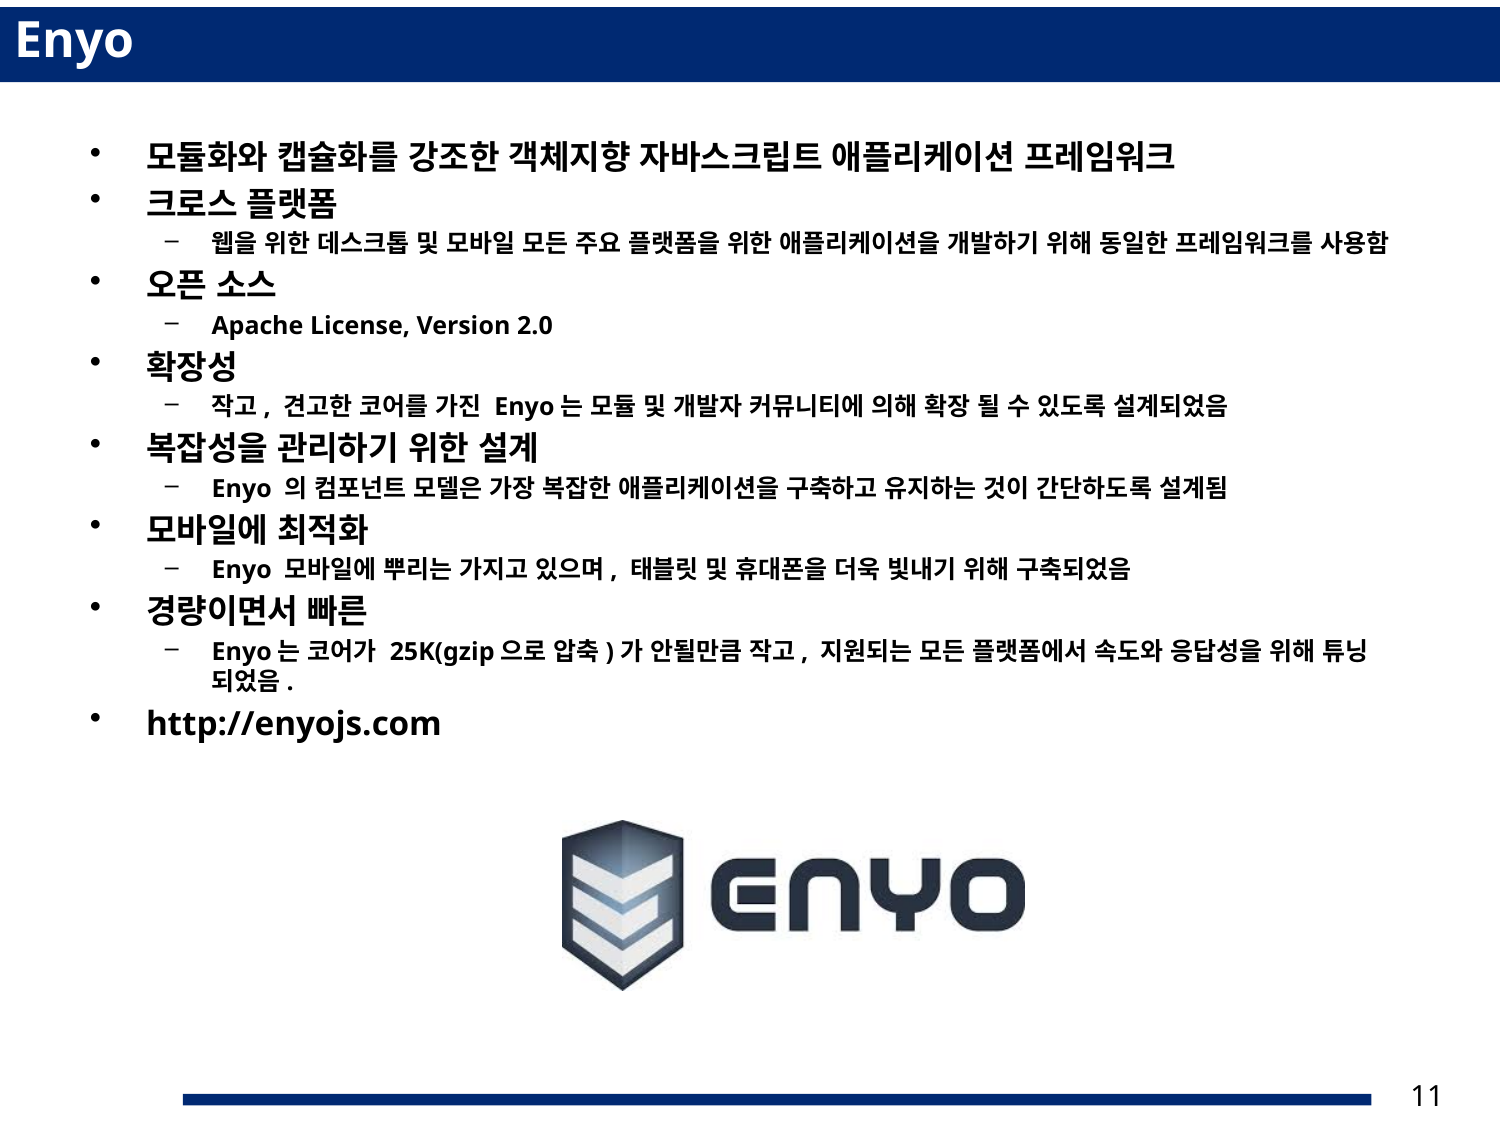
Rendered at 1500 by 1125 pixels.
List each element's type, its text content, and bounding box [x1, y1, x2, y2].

picture [562, 820, 1026, 991]
text_box Enyo [0, 0, 914, 75]
list 모듈화와 캡슐화를 강조한 객체지향 자바스크립트 애플리케이션 프레임워크 크로스 플랫폼 웹을 위한 데스크톱 및 모바일 모든 주요 플랫폼을 위한 애플리케이션을 개발하기 위해 동일한 프레임워크를 사용함 오픈 소스 Apache License, Version 2.0 확장성 작고, 견고한 코어를 가진 Enyo는 모듈 및 개발자 커뮤니티에 의해 확장 될 수 있도록 설계되었음 복잡성을 관리하기 위한 설계 Enyo 의 컴포넌트 모델은 가장 복잡한 애플리케이션을 구축하고 유지하는 것이 간단하도록 설계됨 모바일에 최적화 Enyo 모바일에 뿌리는 가지고 있으며, 태블릿 및 휴대폰을 더욱 빛내기 위해 구축되었음 경량이면서 빠른 Enyo는 코어가 25K(gzip으로 압축)가 안될만큼 작고, 지원되는 모든 플랫폼에서 속도와 응답성을 위해 튜닝 되었음. http://enyojs.com [75, 128, 1418, 832]
